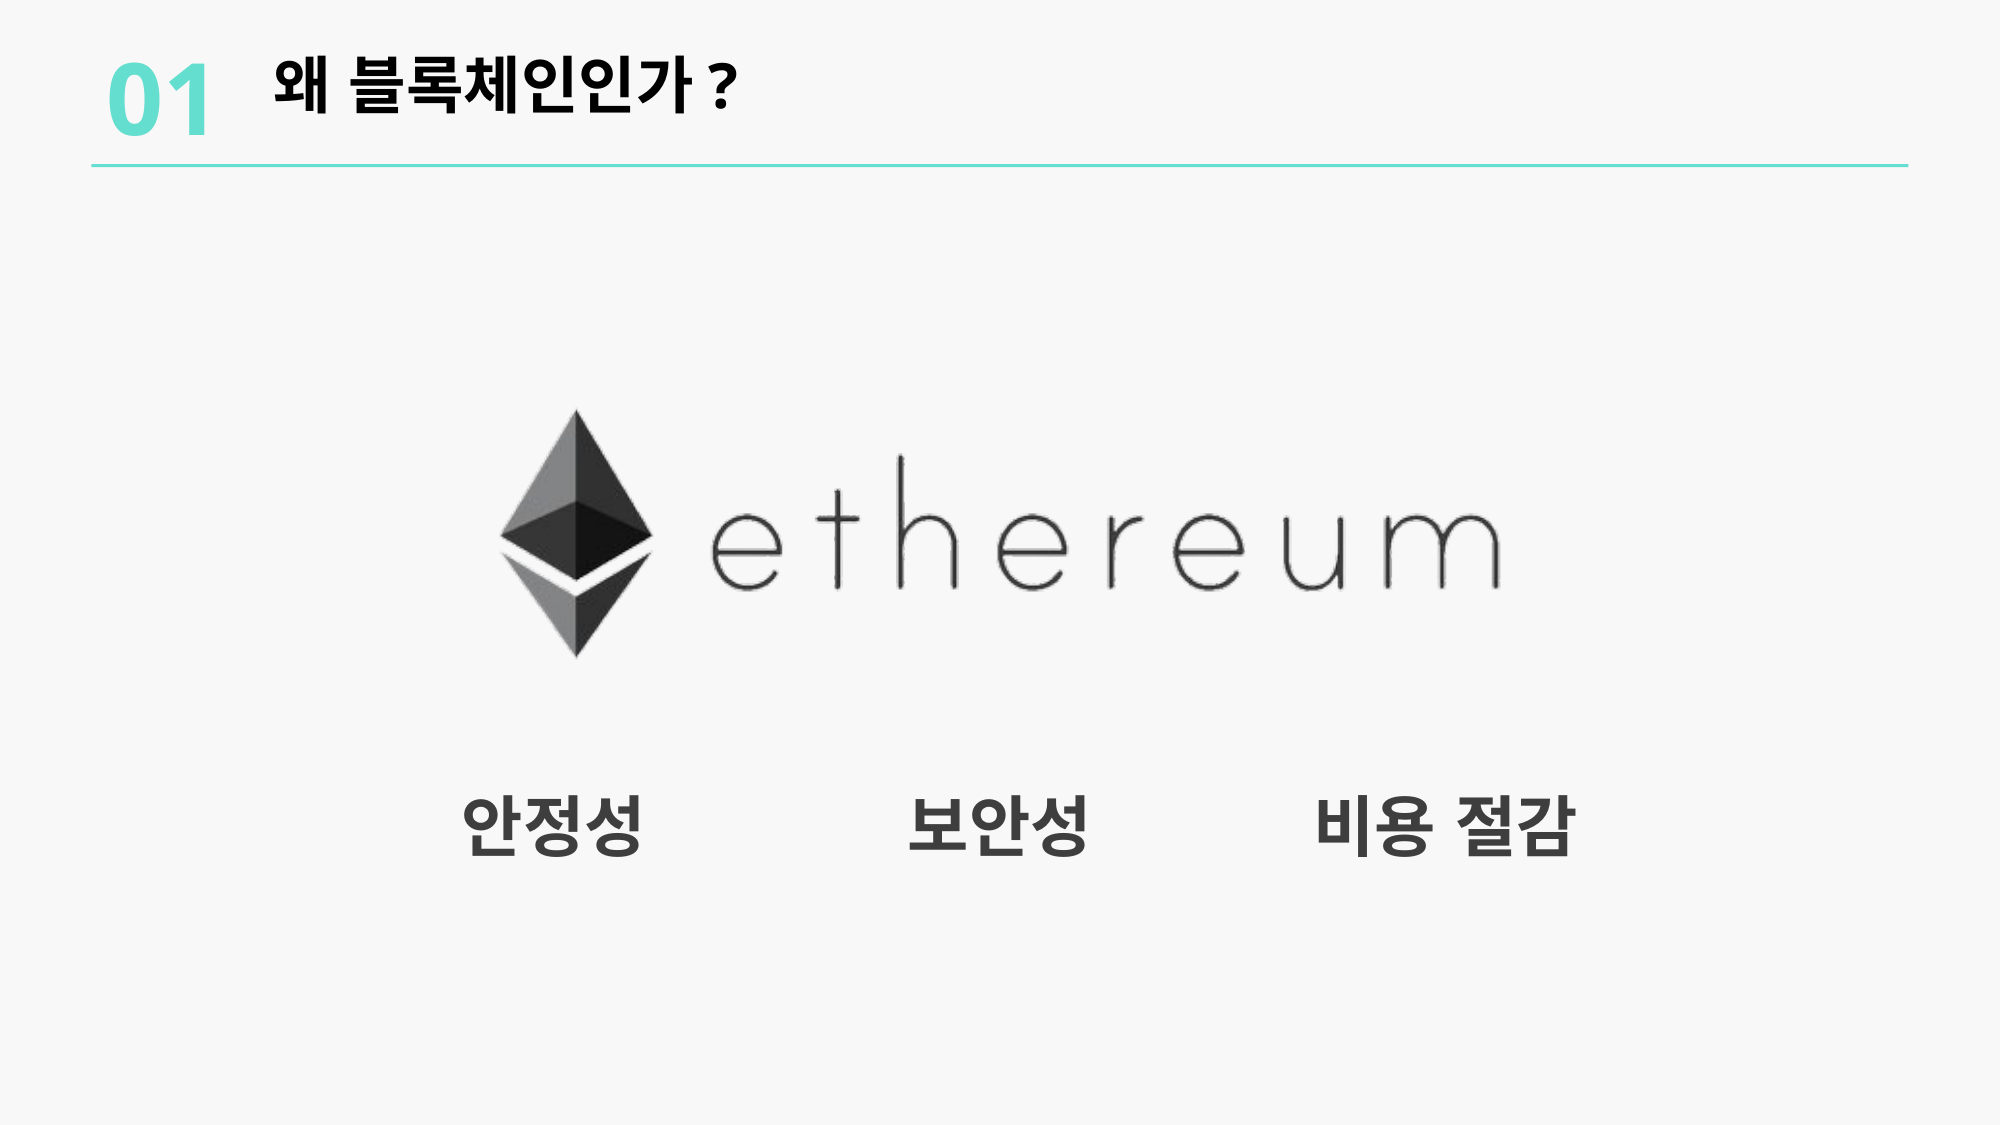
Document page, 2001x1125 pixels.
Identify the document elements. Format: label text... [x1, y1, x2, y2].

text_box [385, 777, 1615, 874]
text_box 왜 블록체인인가? [259, 39, 754, 129]
text_box 01 [91, 27, 880, 163]
picture [458, 251, 1542, 818]
text_box [90, 163, 1909, 168]
